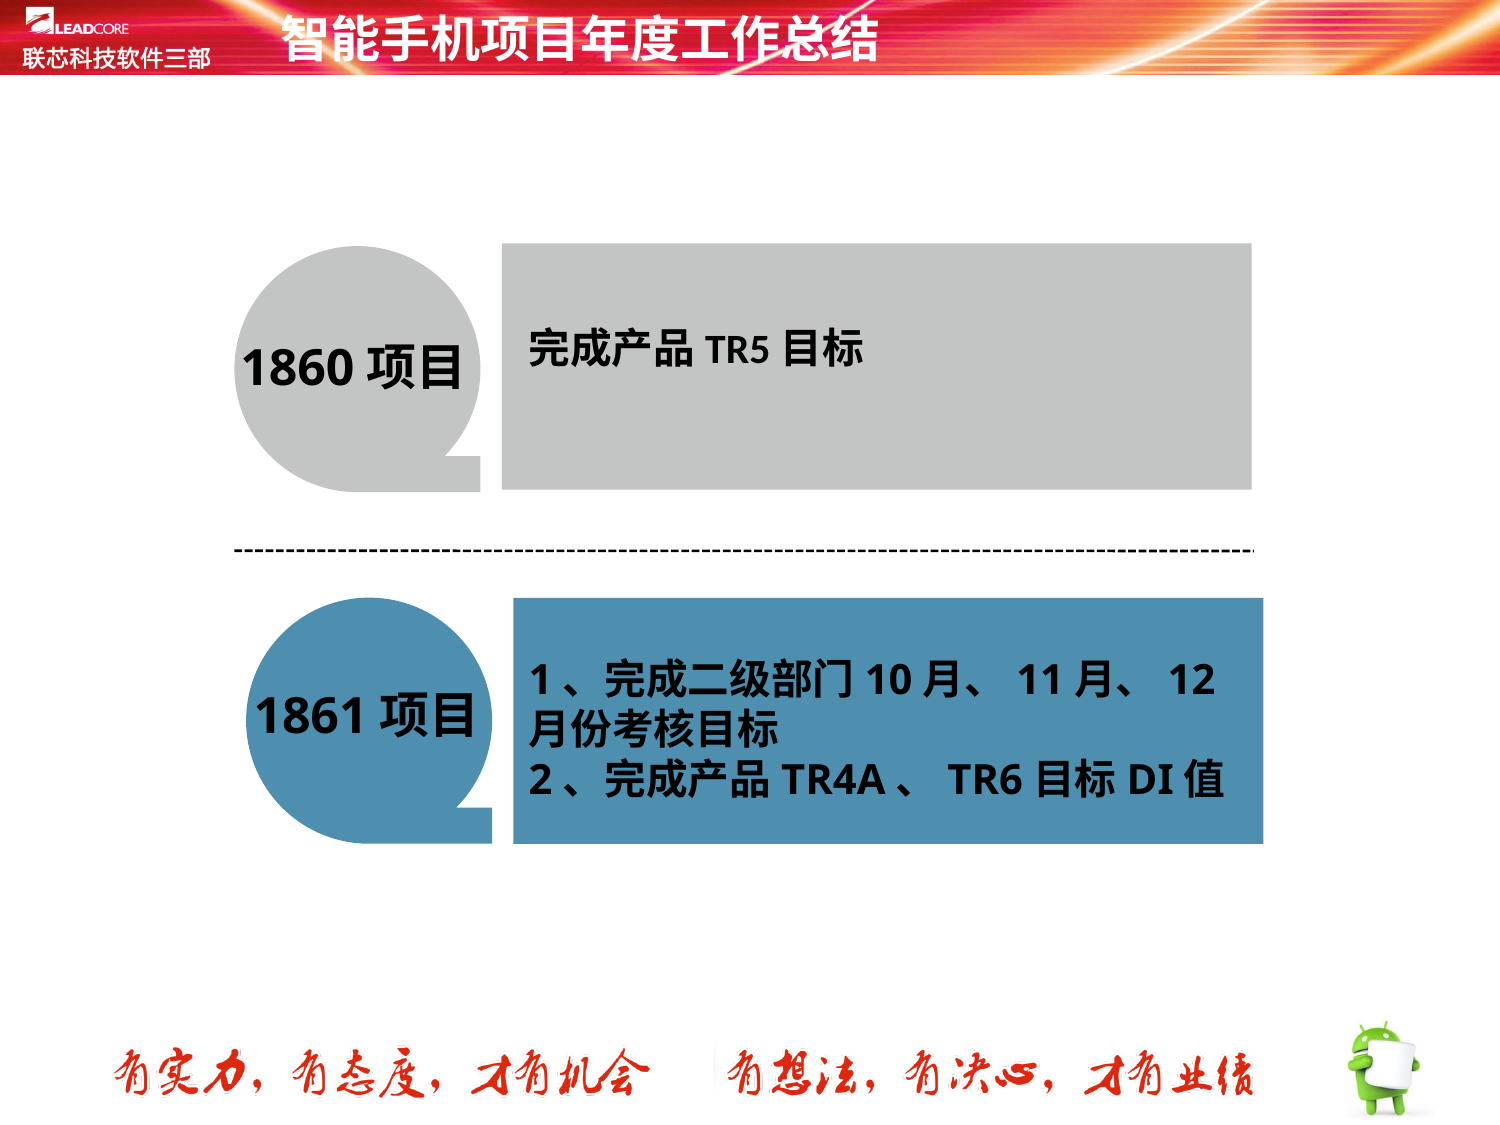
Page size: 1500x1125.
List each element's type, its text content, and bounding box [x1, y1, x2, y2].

picture [0, 172, 1500, 1124]
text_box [99, 1034, 1270, 1114]
title 智能手机项目年度工作总结 [265, 6, 1209, 68]
picture [0, 0, 1500, 97]
